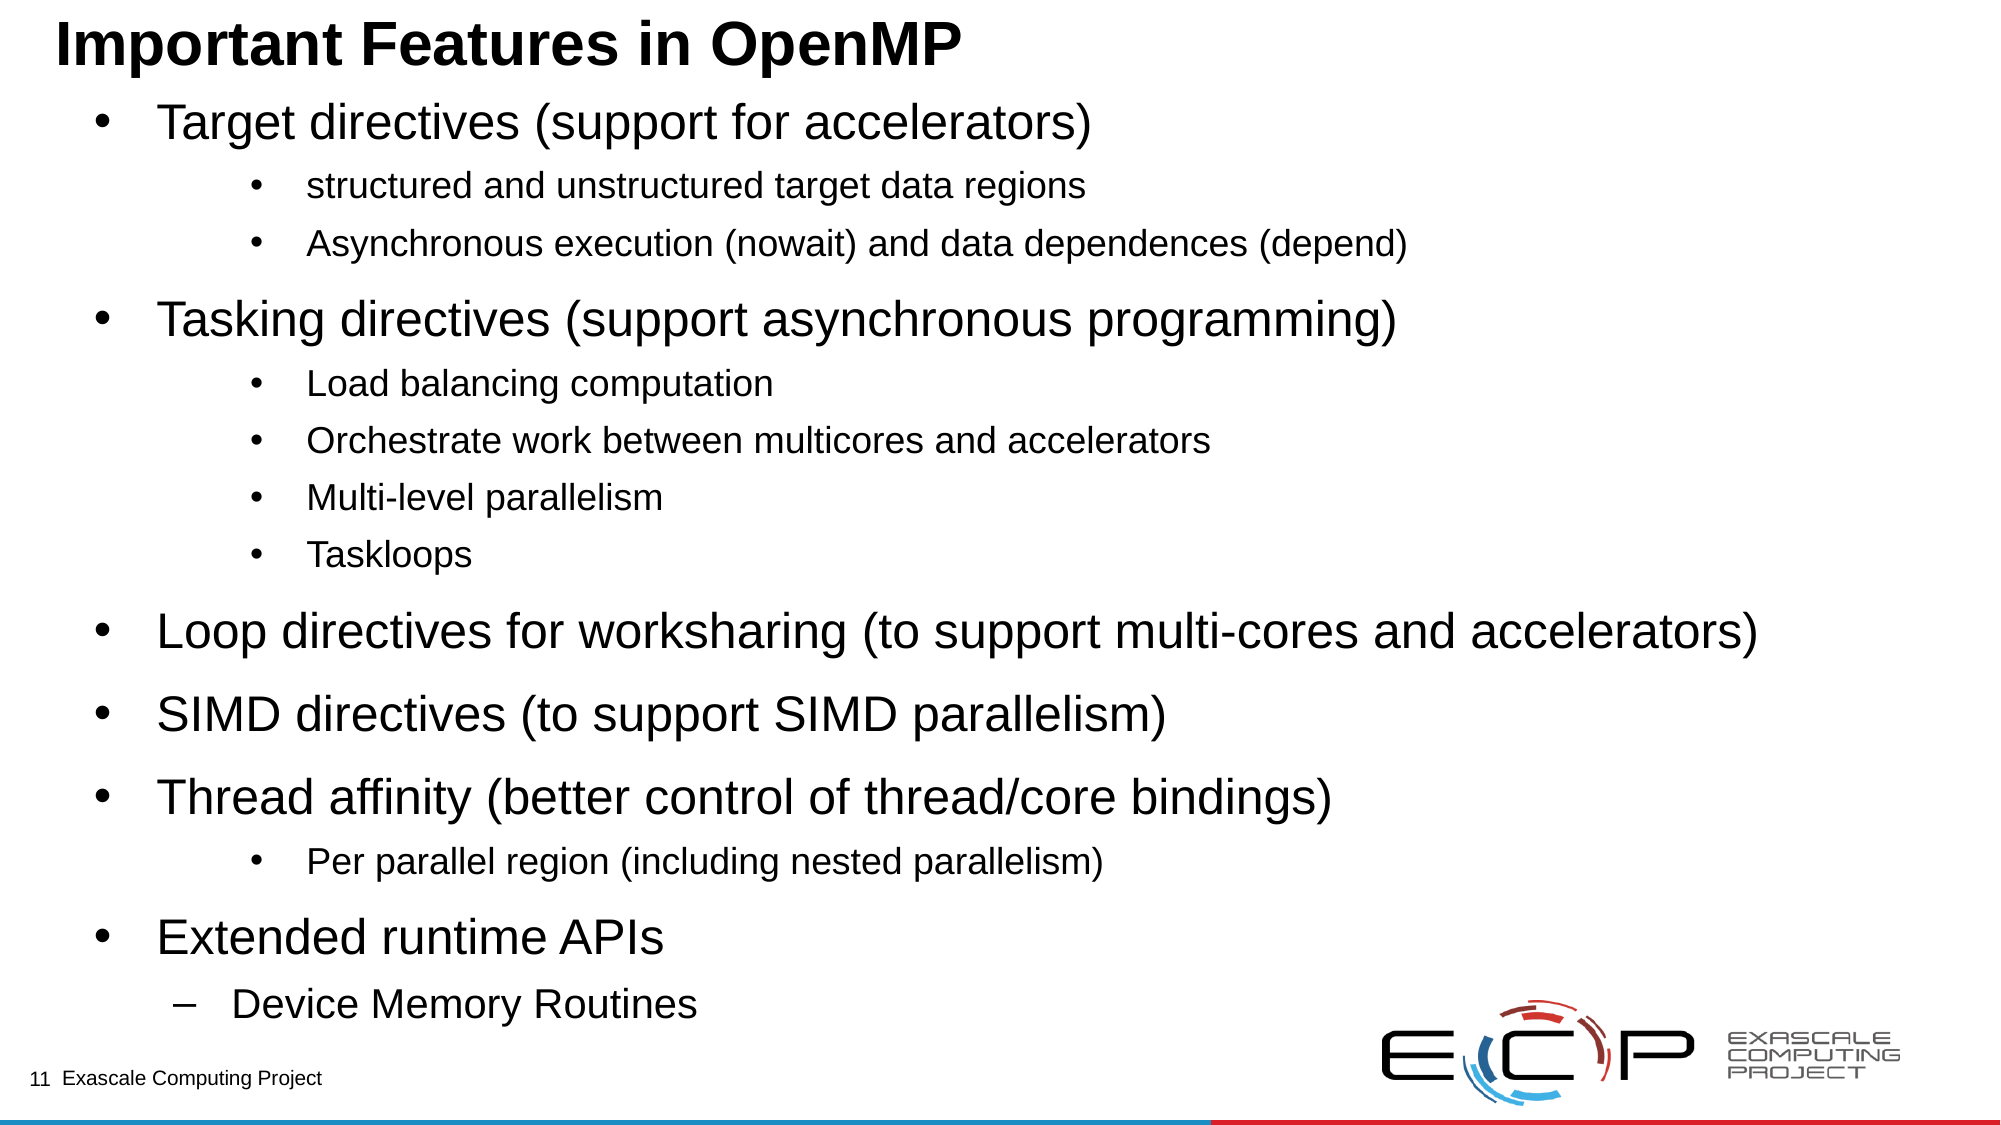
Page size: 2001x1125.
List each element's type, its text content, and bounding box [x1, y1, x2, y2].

picture [1382, 1000, 1900, 1106]
list Target directives (support for accelerators) structured and unstructured target data regions Asynchronous execution (nowait) and data dependences (depend) Tasking directives (support asynchronous programming) Load balancing computation Orchestrate work between multicores and accelerators Multi-level parallelism Taskloops Loop directives for worksharing (to support multi-cores and accelerators) SIMD directives (to support SIMD parallelism) Thread affinity (better control of thread/core bindings) Per parallel region (including nested parallelism) Extended runtime APIs Device Memory Routines [66, 80, 1850, 770]
title Important Features in OpenMP [40, 0, 1906, 88]
